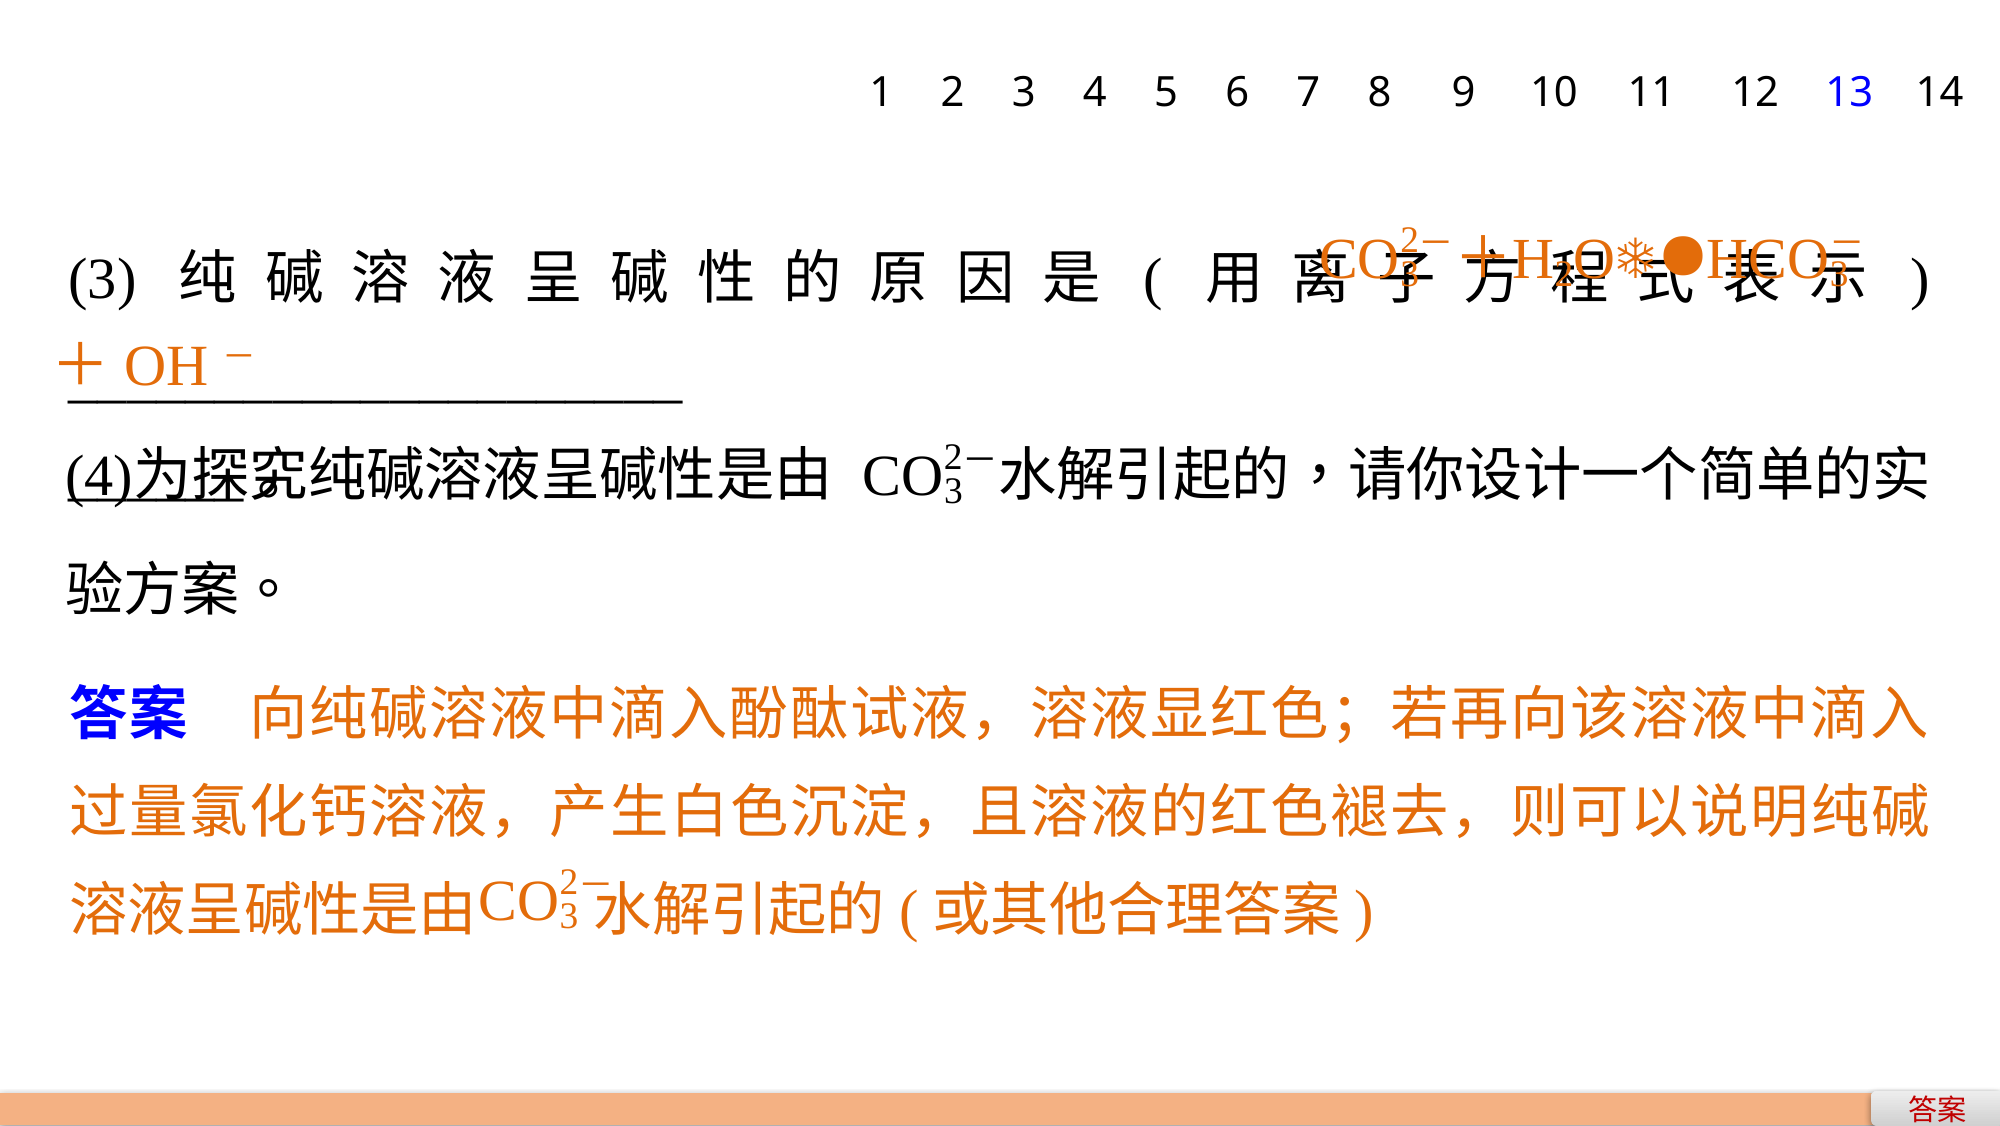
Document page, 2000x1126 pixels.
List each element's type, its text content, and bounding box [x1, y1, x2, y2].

text_box 2 [925, 42, 985, 137]
text_box (3)纯碱溶液呈碱性的原因是(用离子方程式表示) _____________________ ______。 [53, 204, 1945, 612]
text_box 12 [1707, 42, 1800, 137]
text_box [1319, 218, 1908, 335]
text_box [64, 435, 1933, 677]
text_box 答案 [1870, 1089, 2000, 1126]
text_box 3 [996, 42, 1056, 137]
text_box 7 [1281, 42, 1341, 137]
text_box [478, 852, 668, 966]
text_box ＋OH－ [37, 320, 271, 405]
text_box 11 [1610, 42, 1696, 137]
text_box 4 [1067, 42, 1127, 137]
text_box 8 [1352, 42, 1412, 137]
text_box 10 [1507, 42, 1599, 137]
text_box 9 [1423, 42, 1496, 137]
text_box 14 [1905, 42, 1984, 137]
text_box 5 [1139, 42, 1199, 137]
text_box 答案 向纯碱溶液中滴入酚酞试液，溶液显红色；若再向该溶液中滴入过量氯化钙溶液，产生白色沉淀，且溶液的红色褪去，则可以说明纯碱溶液呈碱性是由 水解引起的(或其他合理答案) [54, 640, 1945, 950]
text_box 13 [1811, 42, 1894, 137]
text_box 6 [1210, 42, 1270, 137]
text_box [0, 1092, 1868, 1126]
text_box 1 [854, 42, 914, 137]
